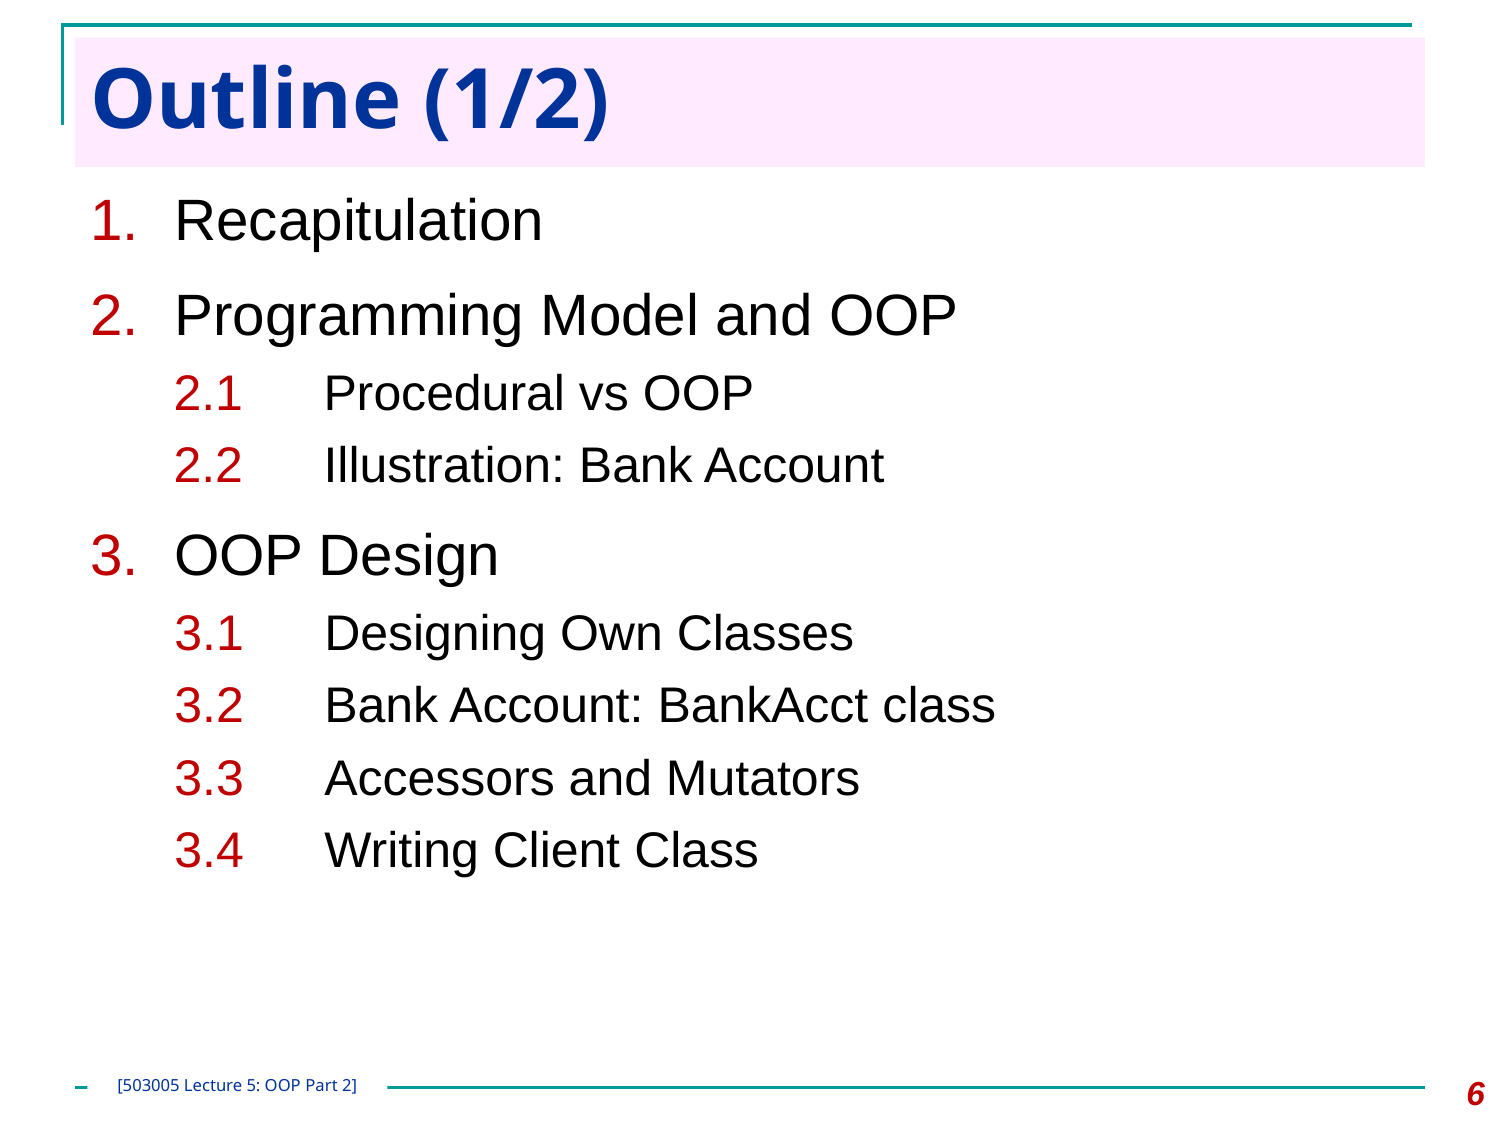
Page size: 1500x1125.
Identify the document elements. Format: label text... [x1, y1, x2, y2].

list Recapitulation Programming Model and OOP 2.1 Procedural vs OOP 2.2 Illustration: Bank Account OOP Design 3.1 Designing Own Classes 3.2 Bank Account: BankAcct class 3.3 Accessors and Mutators 3.4 Writing Client Class [75, 174, 1425, 1050]
title Outline (1/2) [75, 37, 1425, 167]
slide_number ‹#› [1400, 1065, 1500, 1125]
text_box [503005 Lecture 5: OOP Part 2] [87, 1074, 388, 1100]
